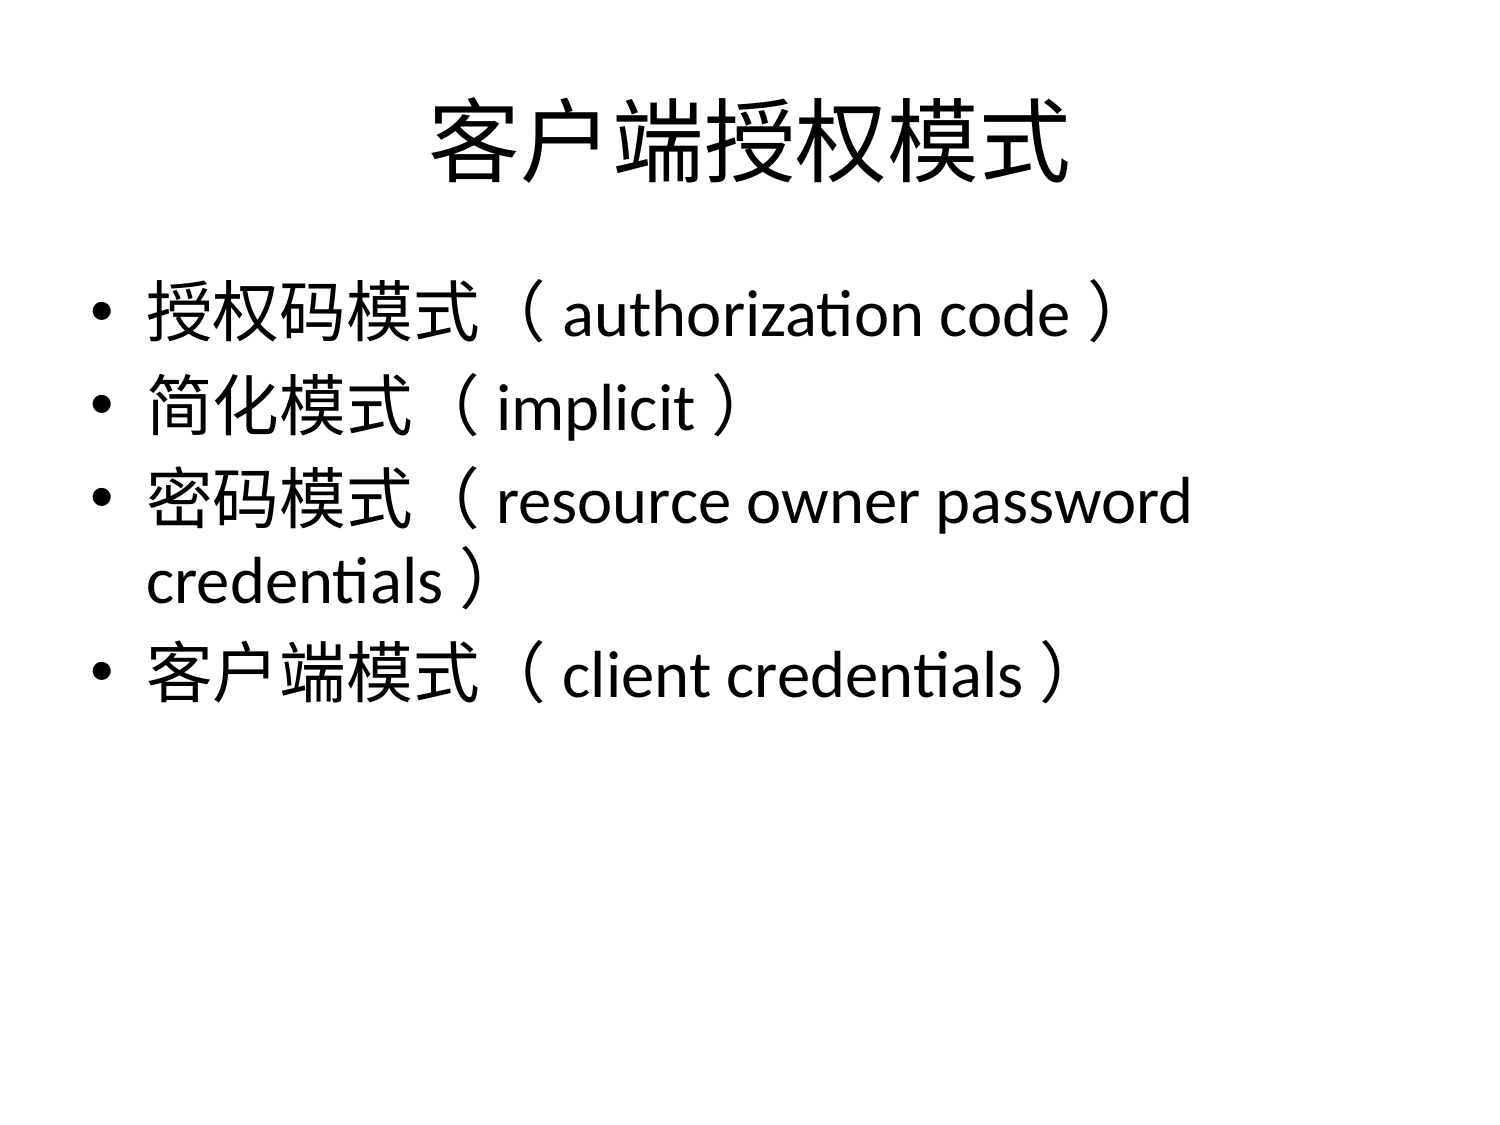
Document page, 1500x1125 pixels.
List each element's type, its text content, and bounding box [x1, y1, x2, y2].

title 客户端授权模式 [75, 45, 1425, 233]
list 授权码模式（authorization code） 简化模式（implicit） 密码模式（resource owner password credentials） 客户端模式（client credentials） [75, 262, 1425, 1005]
